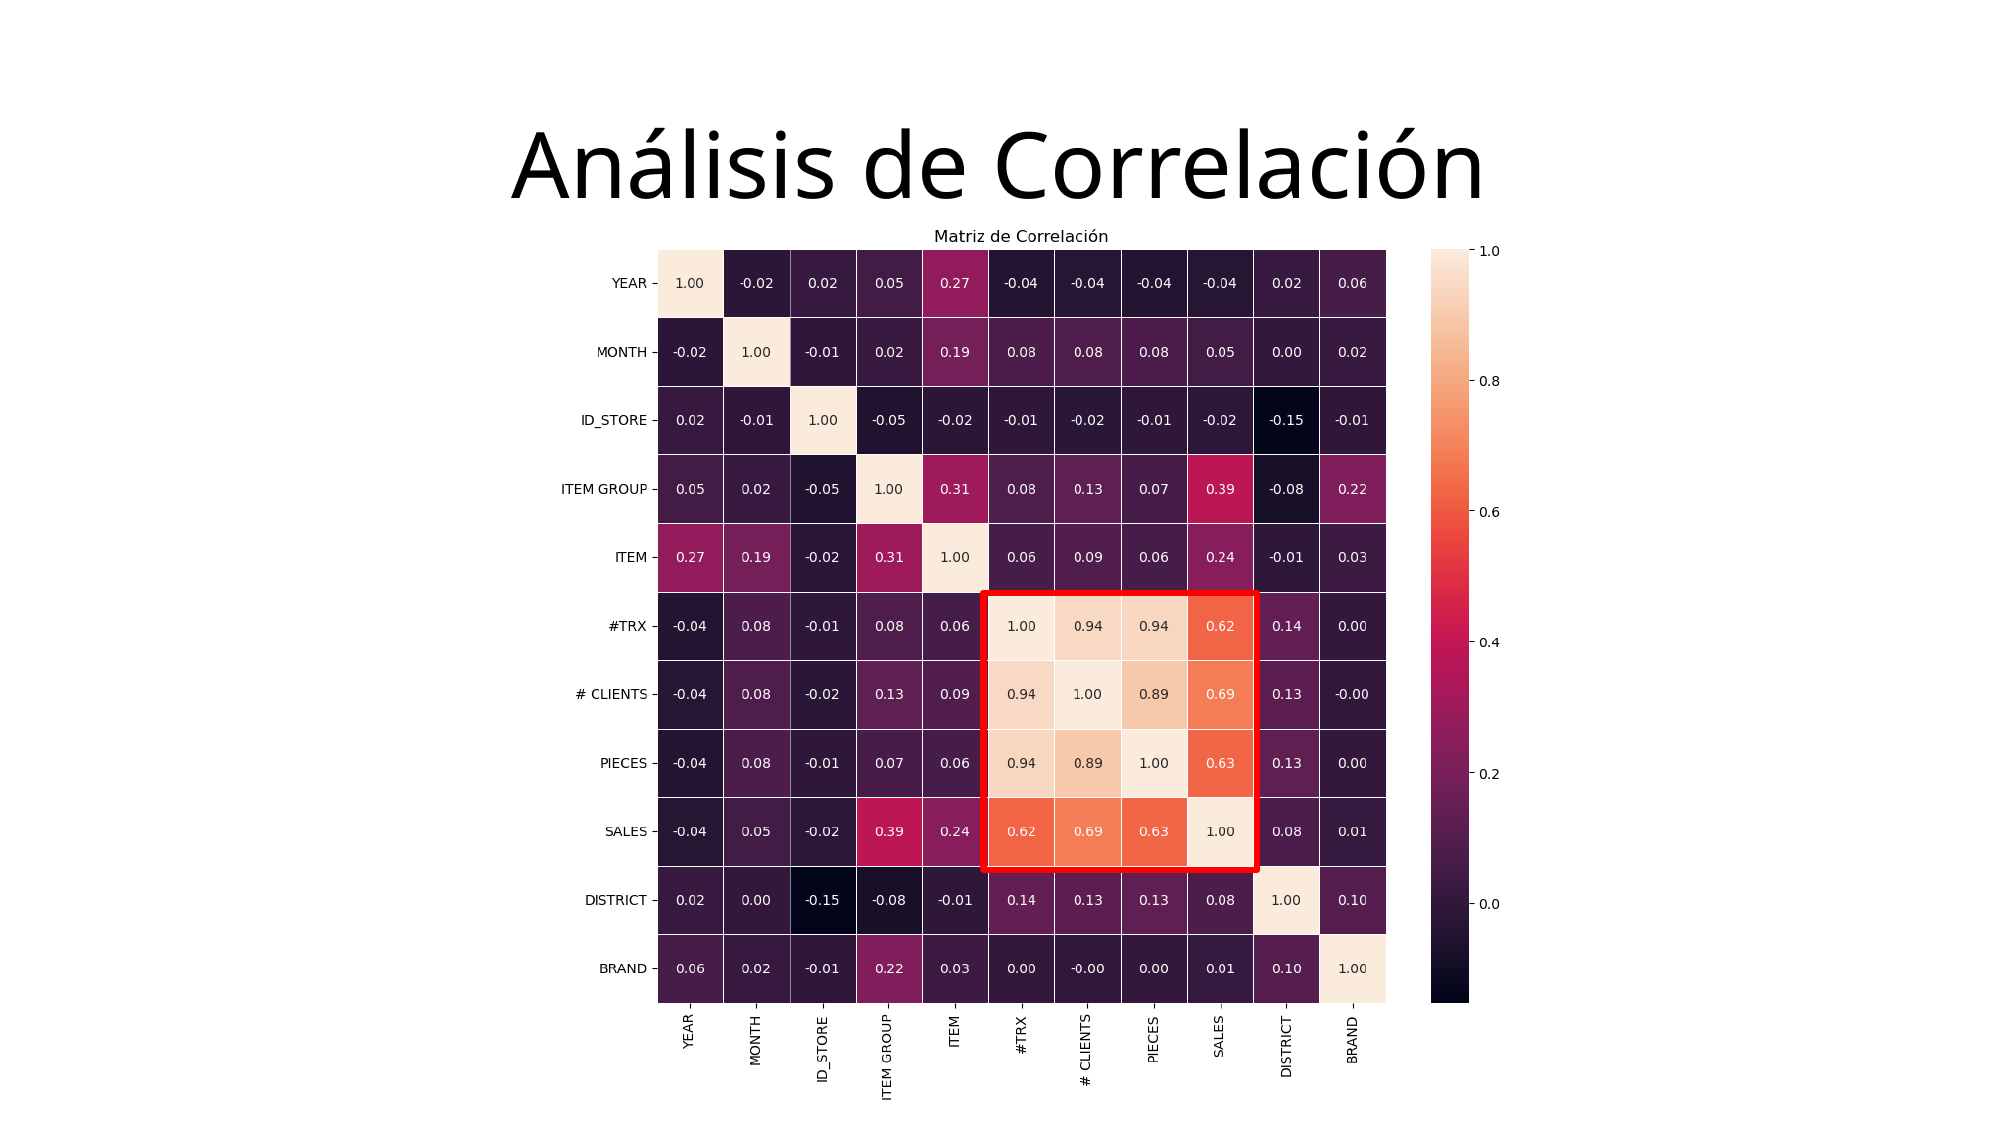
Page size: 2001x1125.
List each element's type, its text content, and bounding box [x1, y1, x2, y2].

title Análisis de Correlación [137, 59, 1863, 278]
picture [550, 219, 1509, 1109]
